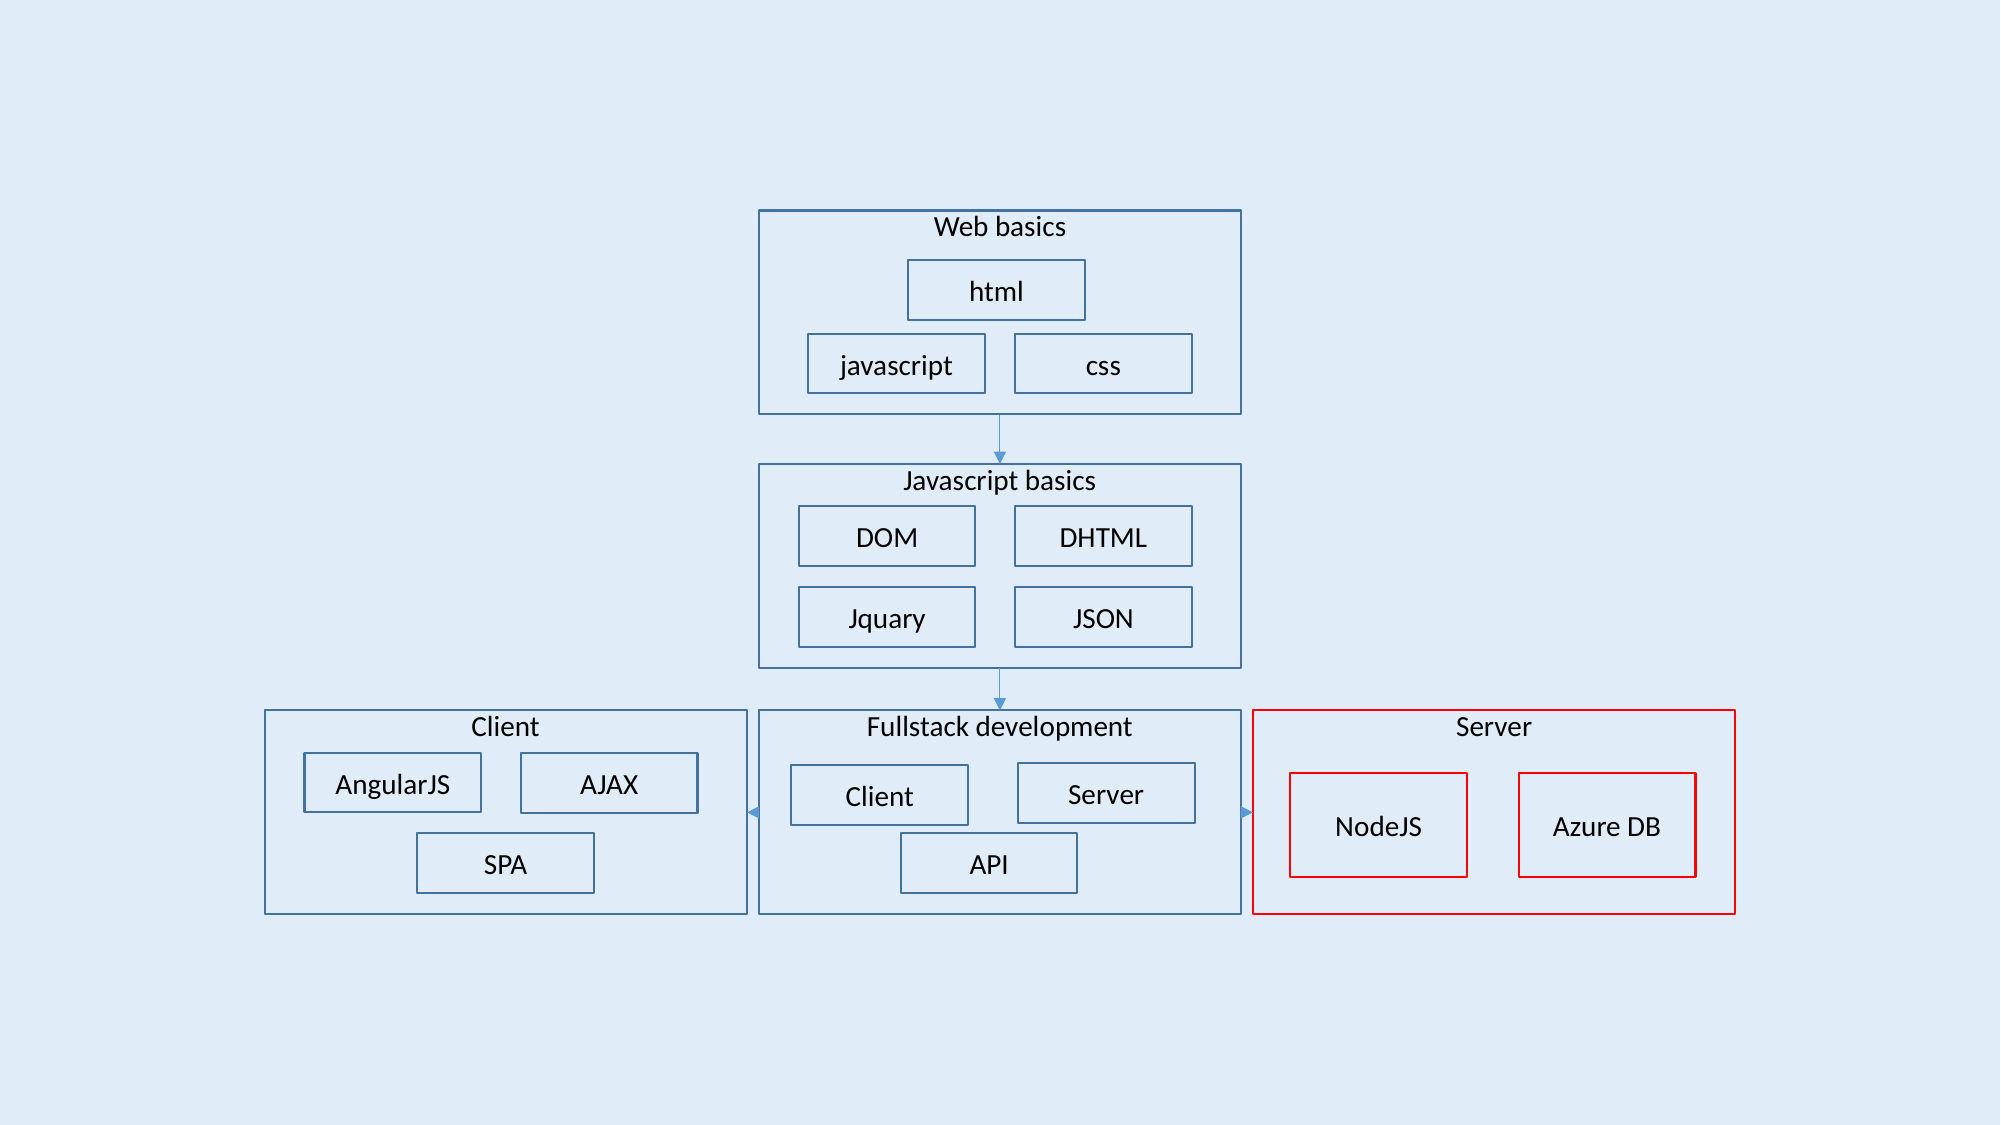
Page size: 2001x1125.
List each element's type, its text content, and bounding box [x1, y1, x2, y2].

text_box Javascript basics [758, 463, 1242, 669]
text_box css [1014, 333, 1193, 394]
text_box NodeJS [1289, 772, 1468, 878]
text_box SPA [416, 832, 595, 894]
text_box AJAX [520, 752, 699, 814]
text_box Client [264, 709, 748, 915]
text_box DHTML [1014, 505, 1193, 567]
text_box Web basics [758, 209, 1242, 415]
text_box Server [1252, 709, 1736, 915]
text_box Jquary [798, 586, 976, 648]
text_box JSON [1014, 586, 1193, 648]
text_box Azure DB [1518, 772, 1697, 878]
text_box Server [1017, 762, 1196, 824]
text_box javascript [807, 333, 986, 394]
text_box DOM [798, 505, 976, 567]
text_box AngularJS [303, 752, 482, 813]
text_box Fullstack development [758, 709, 1242, 915]
text_box Client [790, 764, 969, 826]
text_box API [900, 832, 1078, 894]
text_box html [907, 259, 1086, 321]
